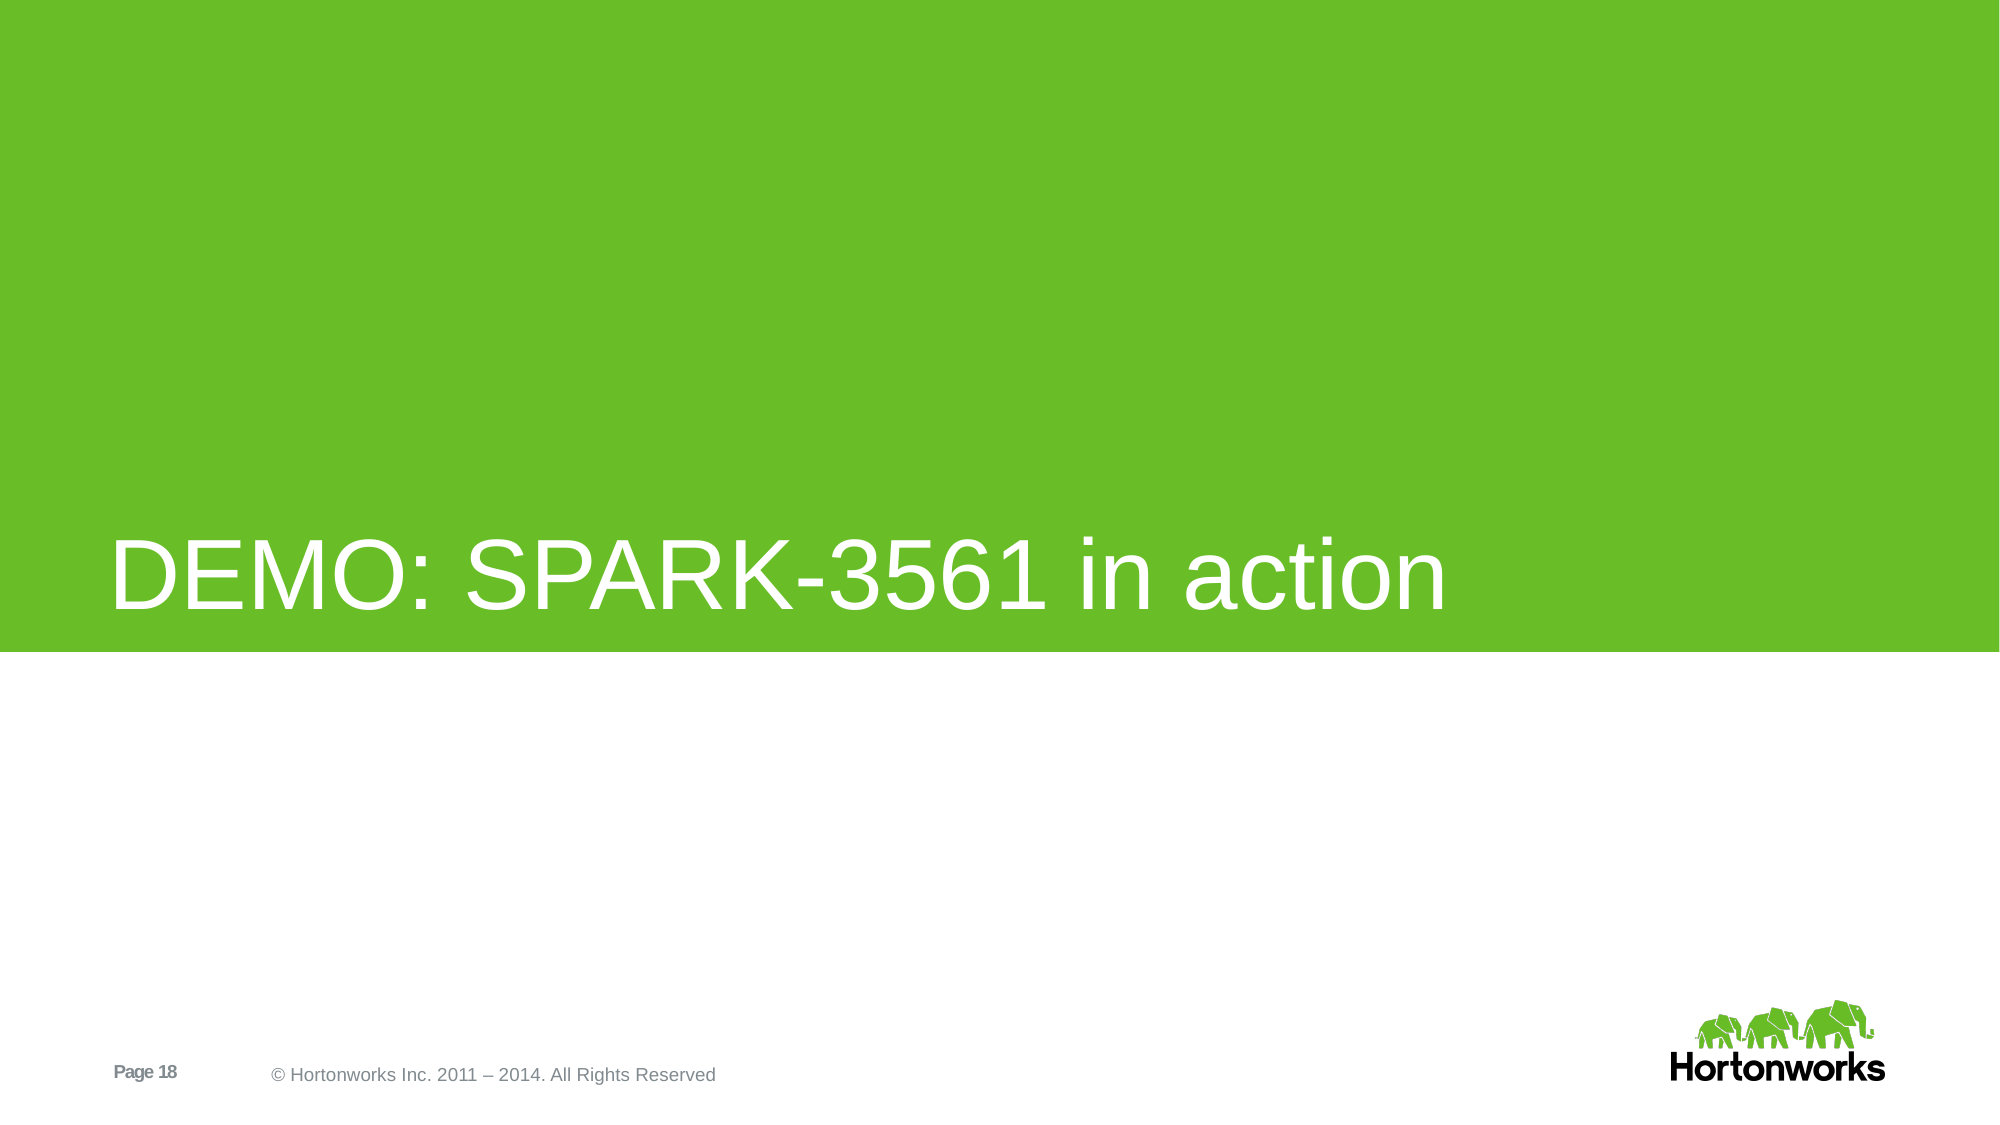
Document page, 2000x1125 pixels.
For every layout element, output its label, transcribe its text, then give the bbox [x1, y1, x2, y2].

title DEMO: SPARK-3561 in action [93, 281, 1900, 652]
picture [1671, 1000, 1885, 1081]
